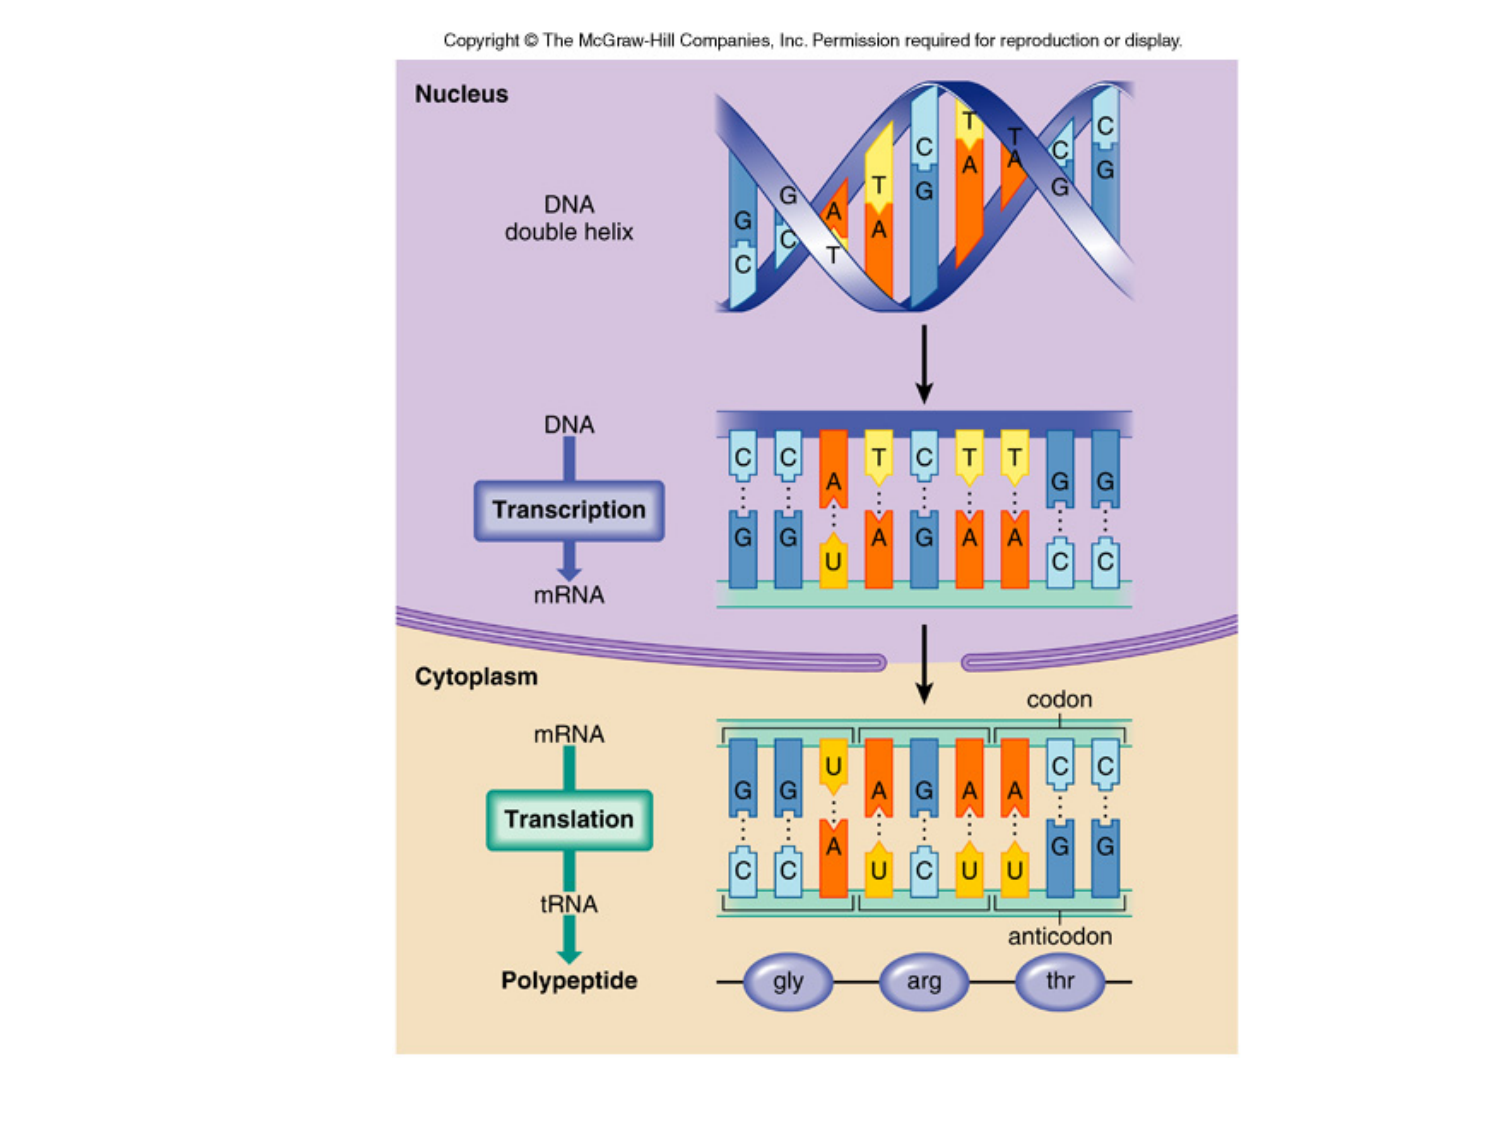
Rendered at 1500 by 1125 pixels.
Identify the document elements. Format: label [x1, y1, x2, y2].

picture [391, 31, 1243, 1058]
